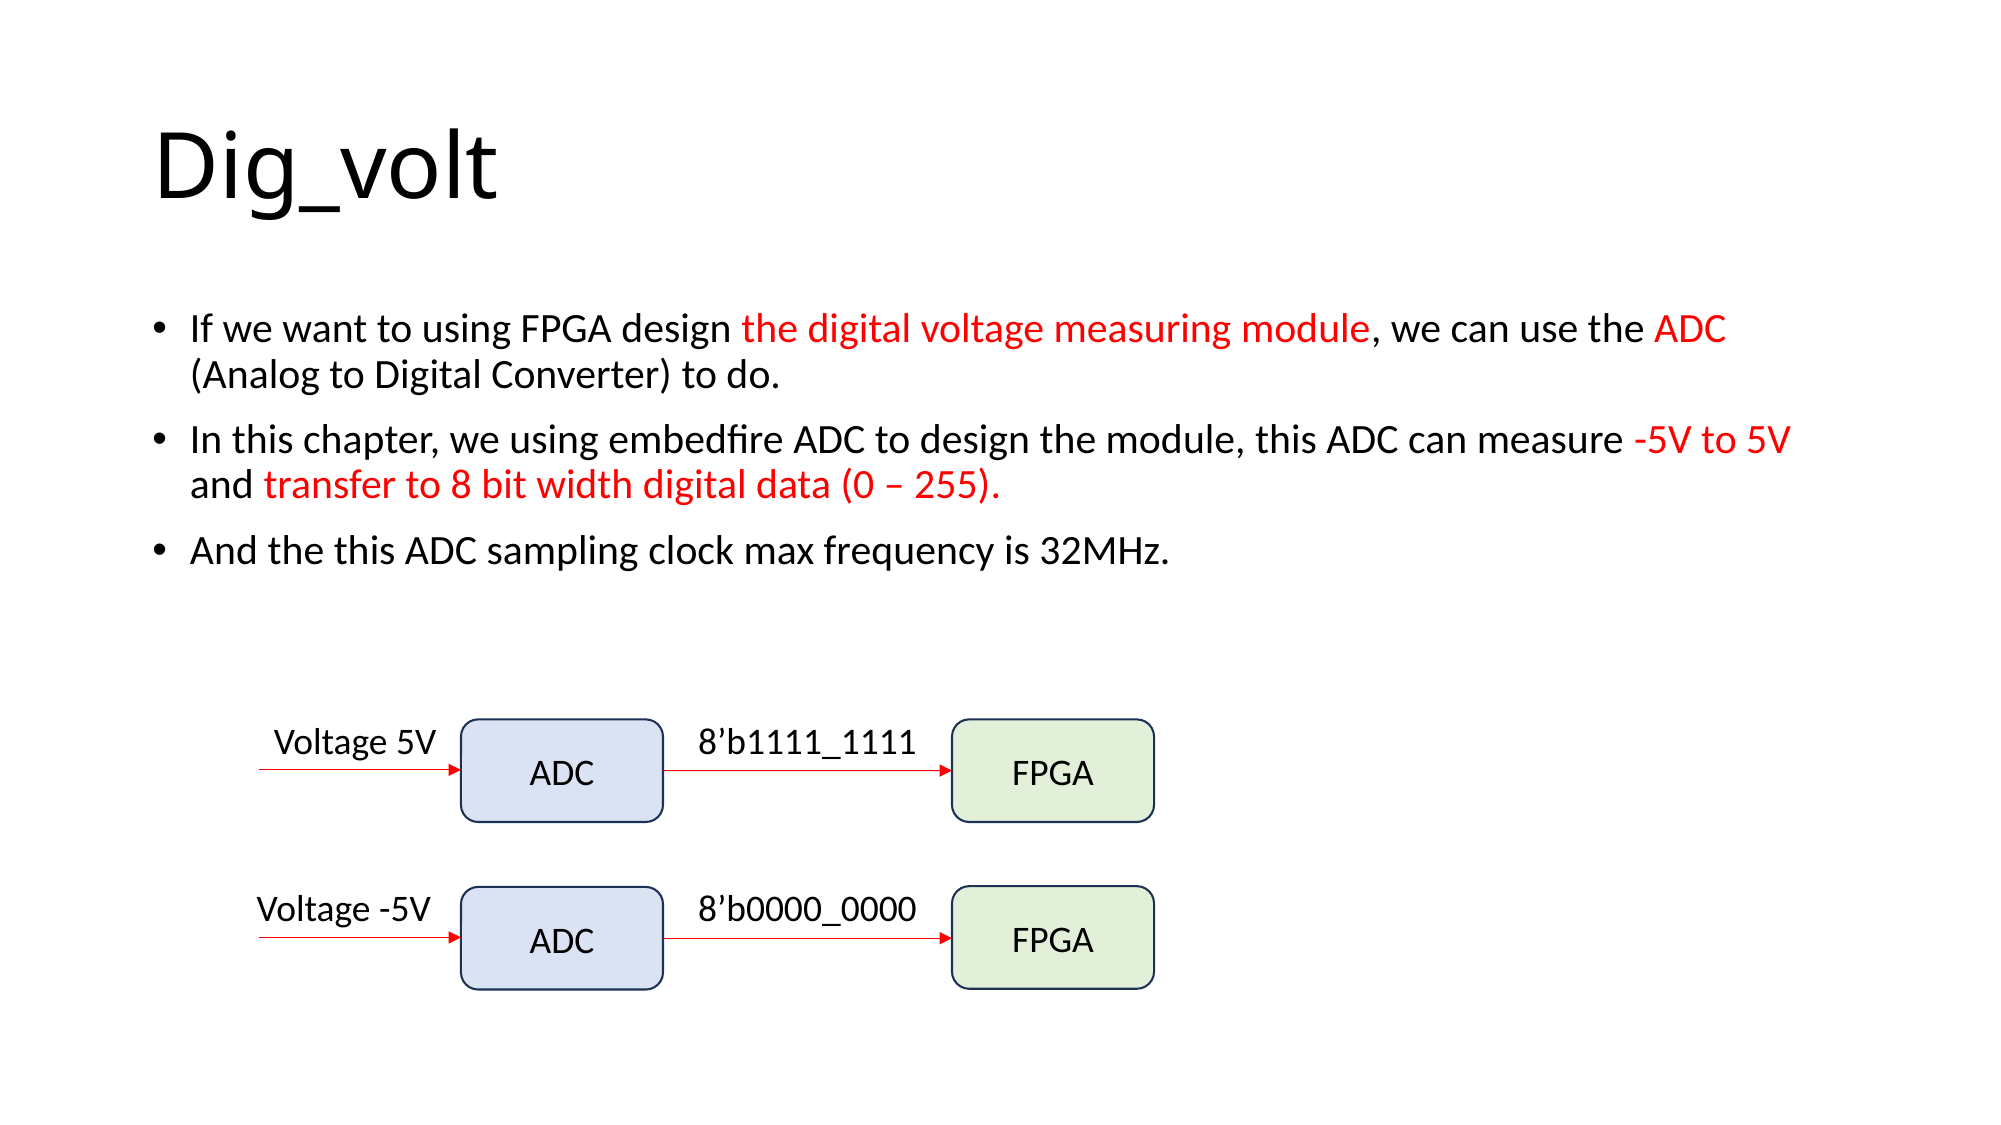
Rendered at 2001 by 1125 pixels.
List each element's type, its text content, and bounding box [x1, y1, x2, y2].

text_box FPGA [950, 718, 1156, 824]
title Dig_volt [137, 59, 1863, 278]
text_box ADC [459, 718, 665, 824]
text_box ADC [459, 885, 665, 991]
list If we want to using FPGA design the digital voltage measuring module, we can use the ADC (Analog to Digital Converter) to do. In this chapter, we using embedfire ADC to design the module, this ADC can measure -5V to 5V and transfer to 8 bit width digital data (0 – 255). And the this ADC sampling clock max frequency is 32MHz. [137, 299, 1863, 1014]
text_box Voltage -5V [241, 876, 461, 937]
text_box Voltage 5V [258, 709, 461, 769]
text_box 8’b0000_0000 [683, 876, 953, 937]
text_box FPGA [950, 885, 1156, 990]
text_box 8’b1111_1111 [683, 709, 953, 769]
